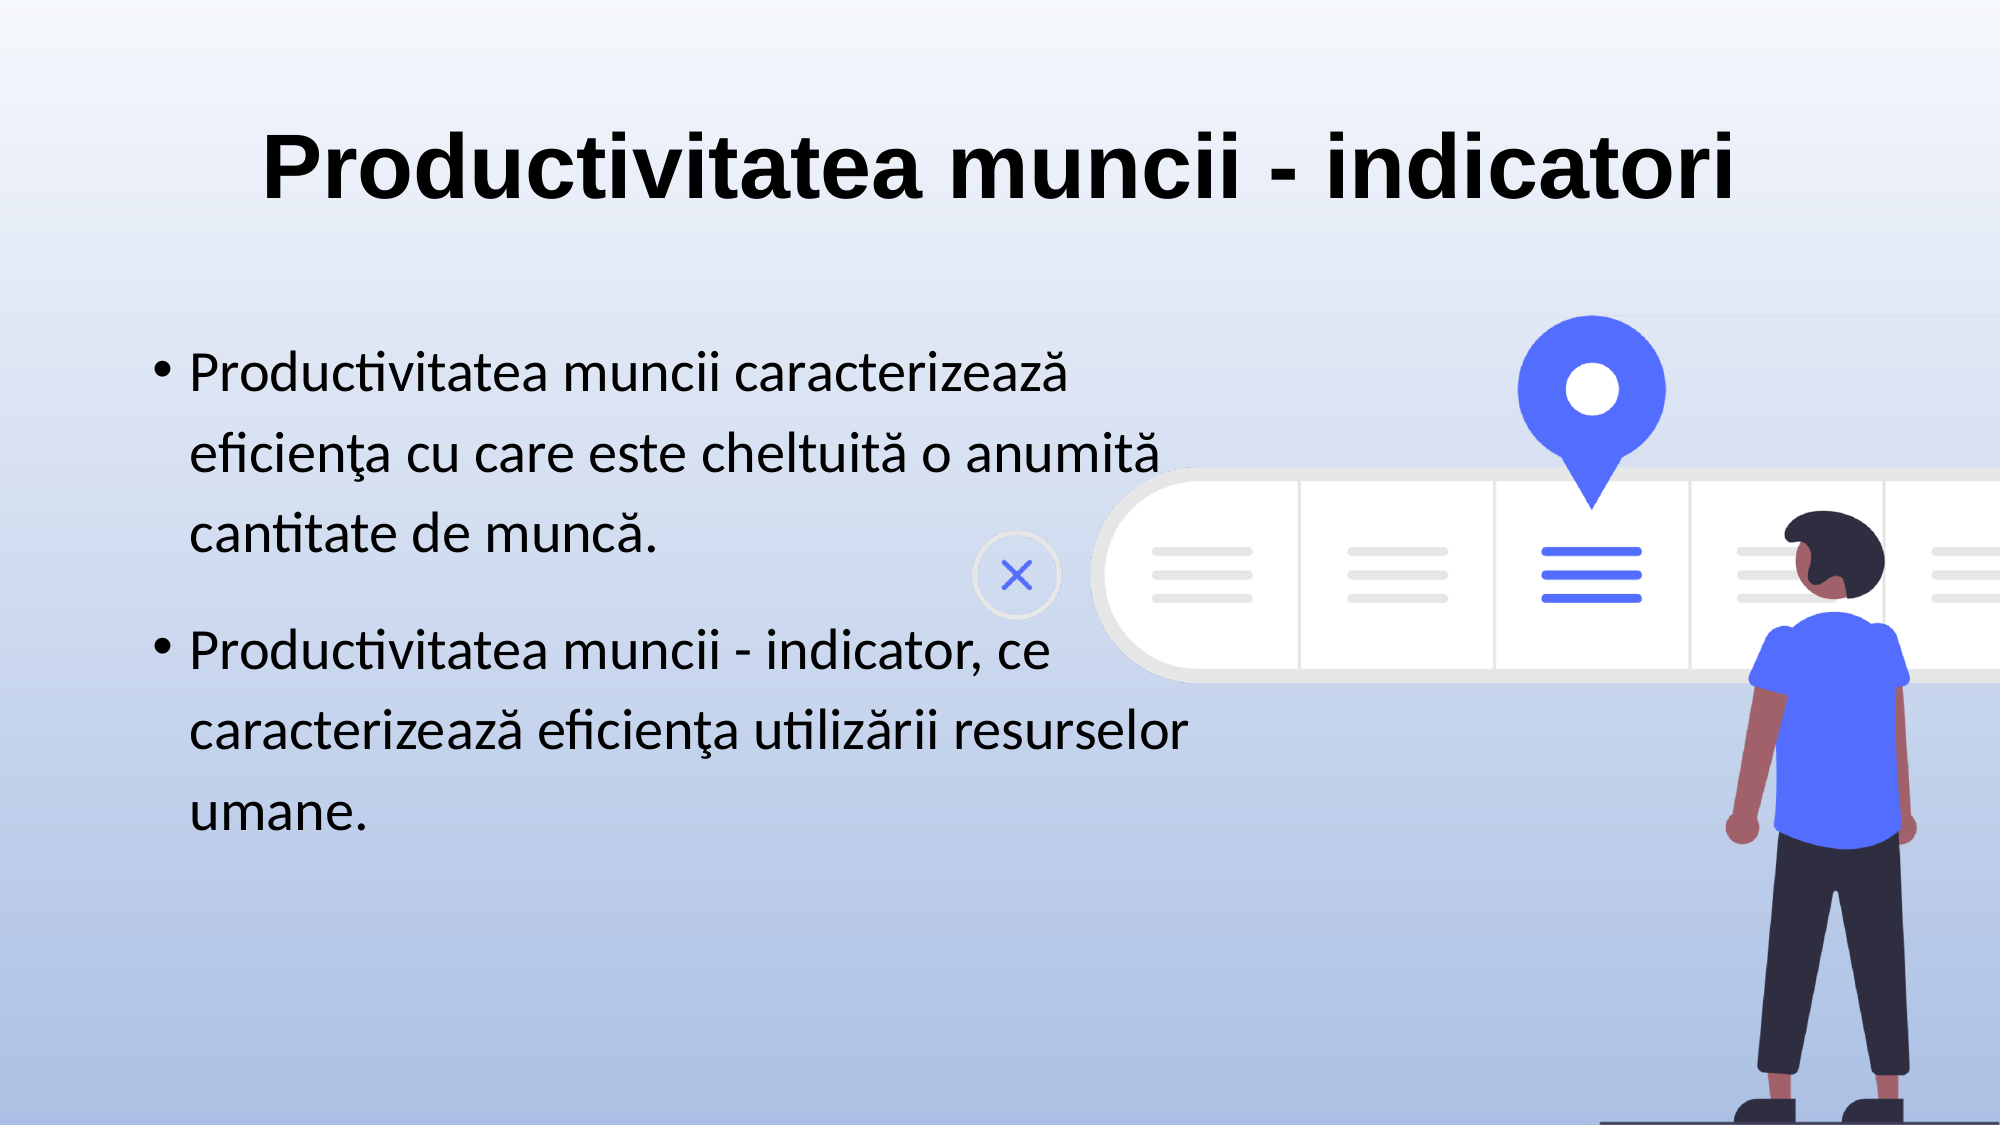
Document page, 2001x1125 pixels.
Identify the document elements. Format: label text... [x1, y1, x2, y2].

picture [972, 315, 2000, 1125]
title Productivitatea muncii - indicatori [137, 59, 1863, 278]
list Productivitatea muncii caracterizează eficienţa cu care este cheltuită o anumită cantitate de muncă. Productivitatea muncii - indicator, ce caracterizează eficienţa utilizării resurselor umane. [137, 315, 972, 1030]
